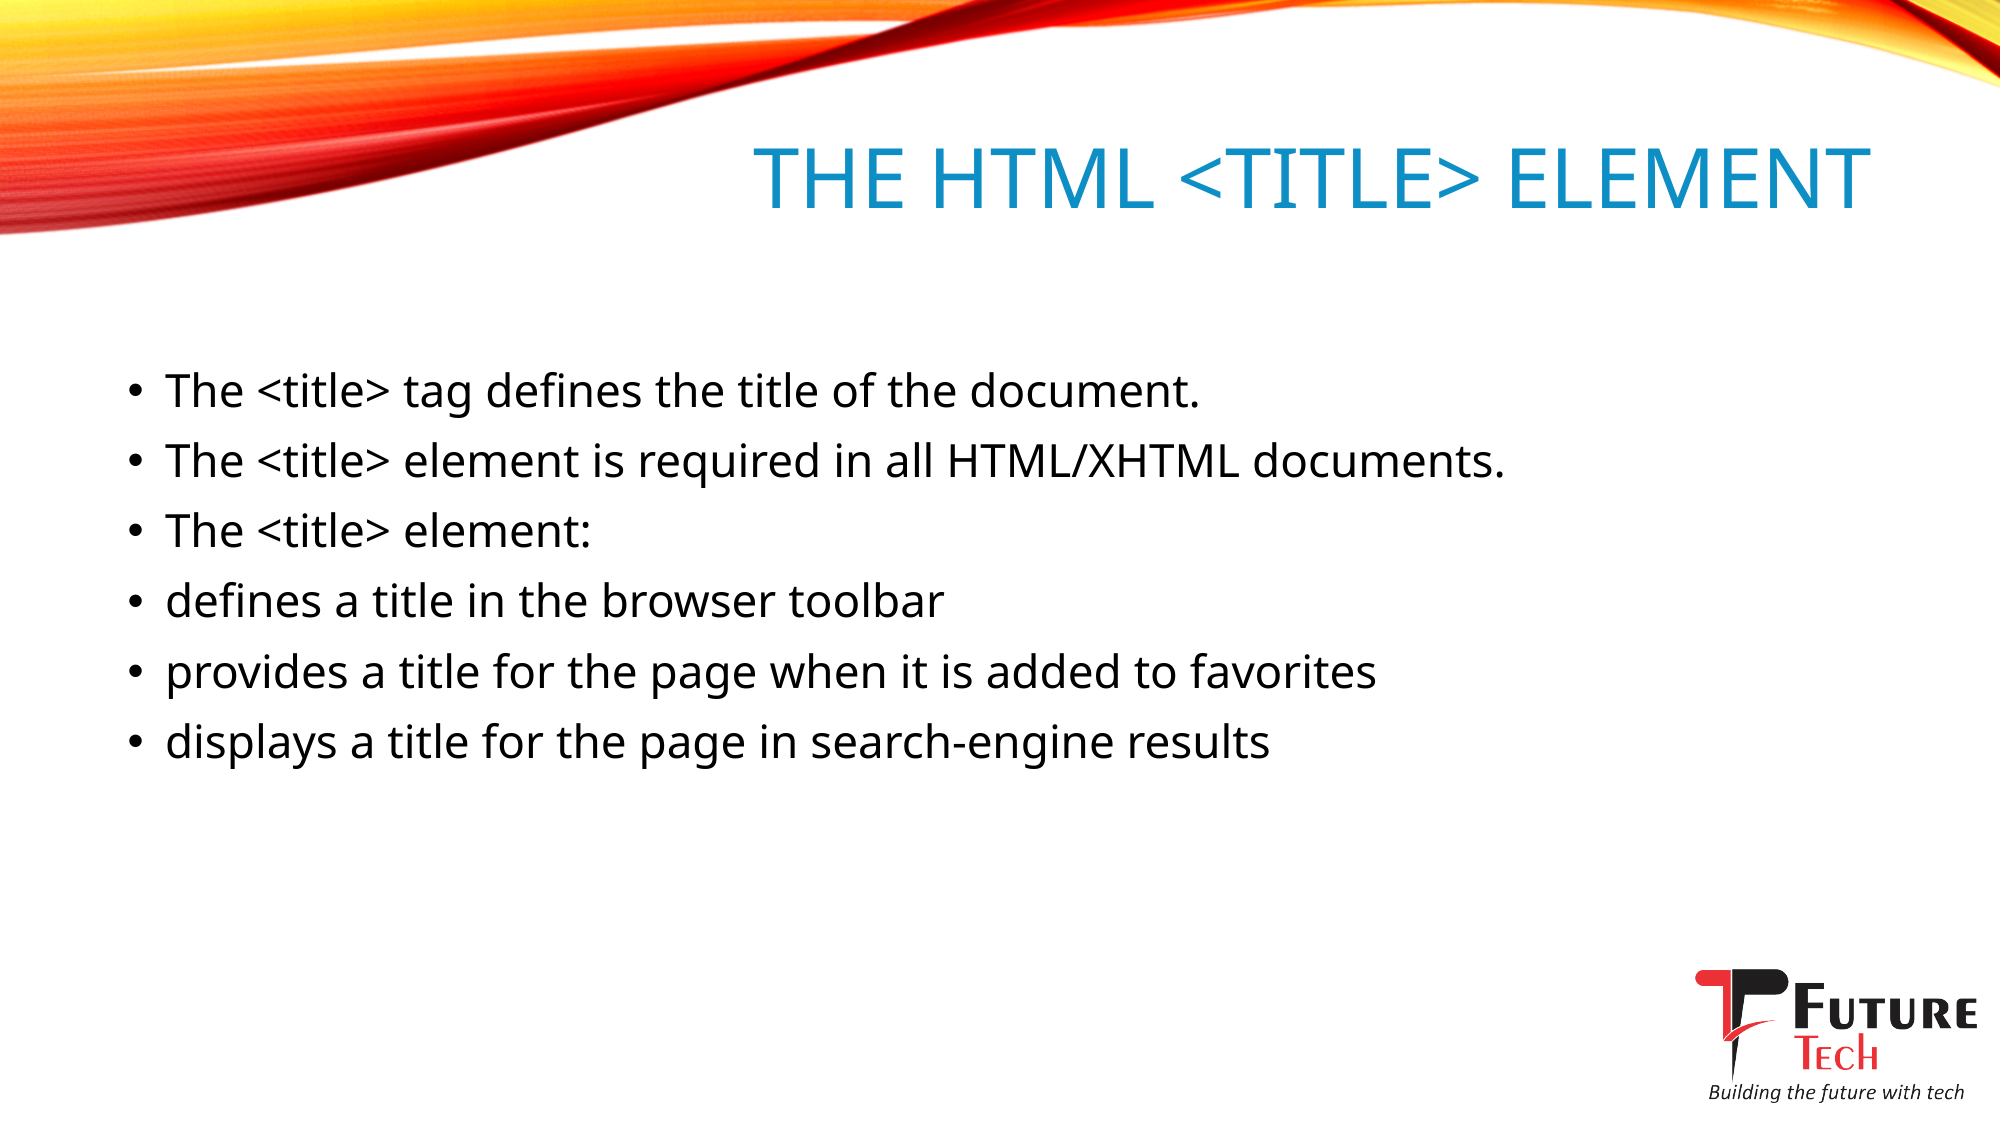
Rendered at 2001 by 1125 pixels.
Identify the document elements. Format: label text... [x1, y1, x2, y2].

picture [1695, 969, 1977, 1103]
picture [0, 0, 2000, 237]
title The HTML <title> Element [474, 125, 1888, 338]
list The <title> tag defines the title of the document. The <title> element is required in all HTML/XHTML documents. The <title> element: defines a title in the browser toolbar provides a title for the page when it is added to favorites displays a title for the page in search-engine results [112, 360, 1888, 1021]
